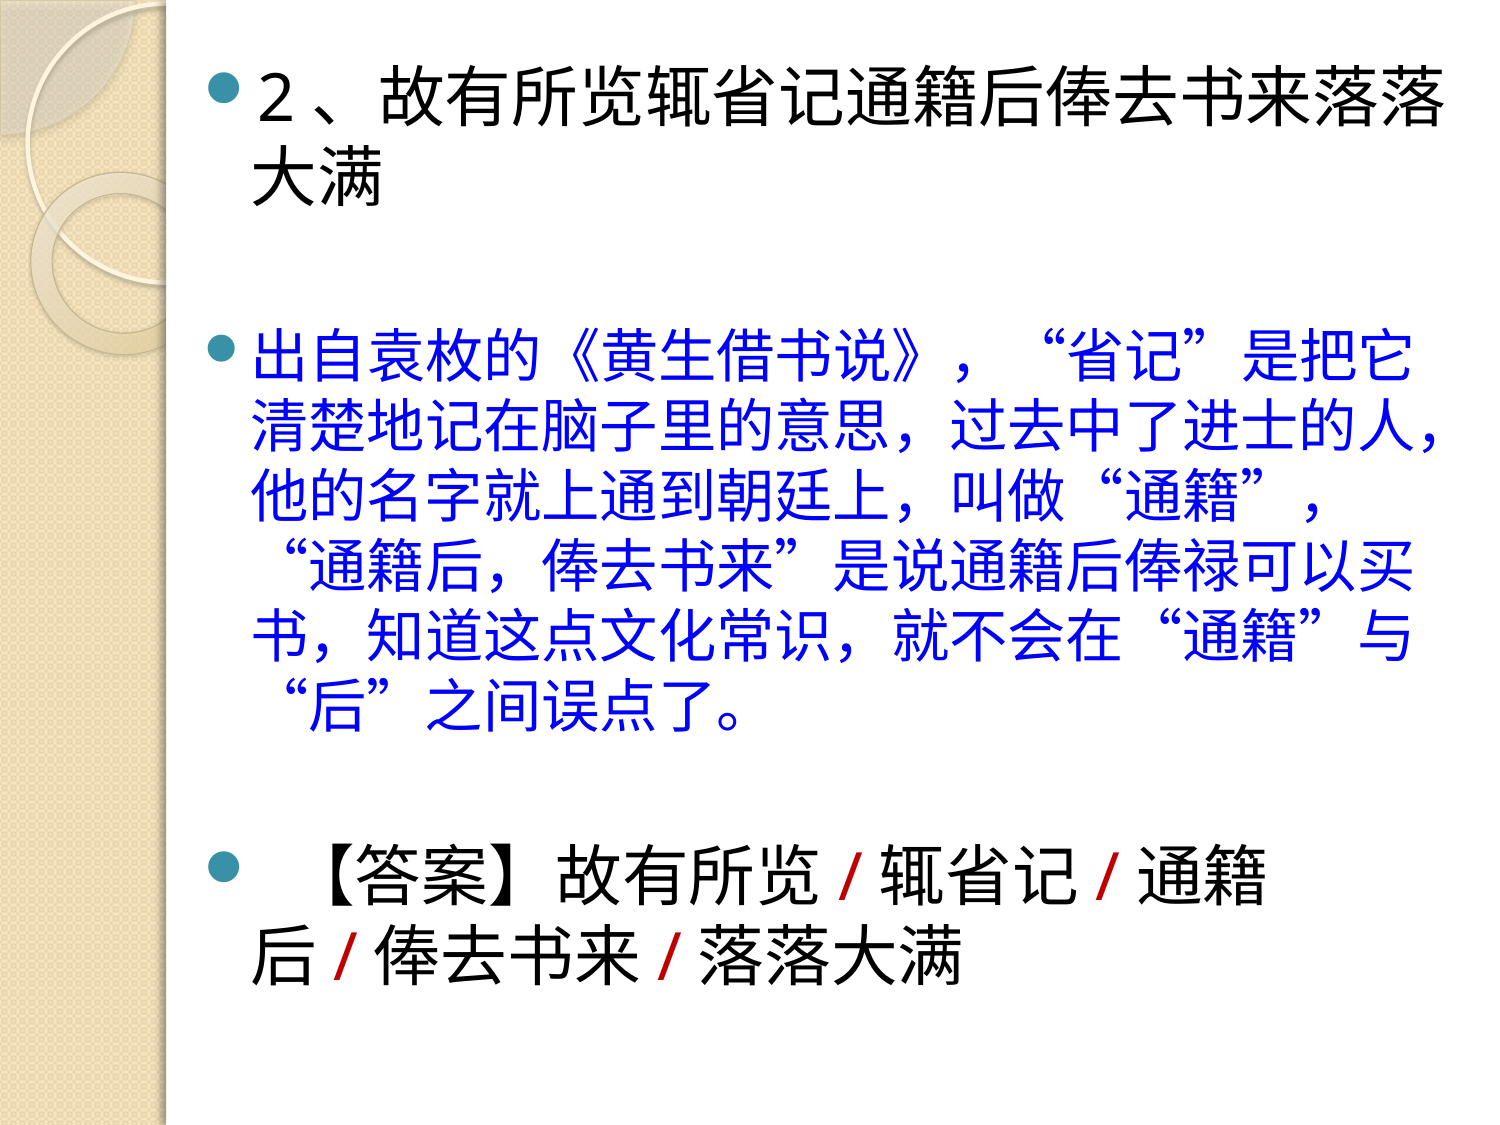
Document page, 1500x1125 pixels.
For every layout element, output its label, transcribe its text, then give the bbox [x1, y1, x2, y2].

list 2、故有所览辄省记通籍后俸去书来落落大满 出自袁枚的《黄生借书说》，“省记”是把它清楚地记在脑子里的意思，过去中了进士的人，他的名字就上通到朝廷上，叫做“通籍”，“通籍后，俸去书来”是说通籍后俸禄可以买书，知道这点文化常识，就不会在“通籍”与“后”之间误点了。 【答案】故有所览/辄省记/通籍后/俸去书来/落落大满 [175, 46, 1466, 1067]
